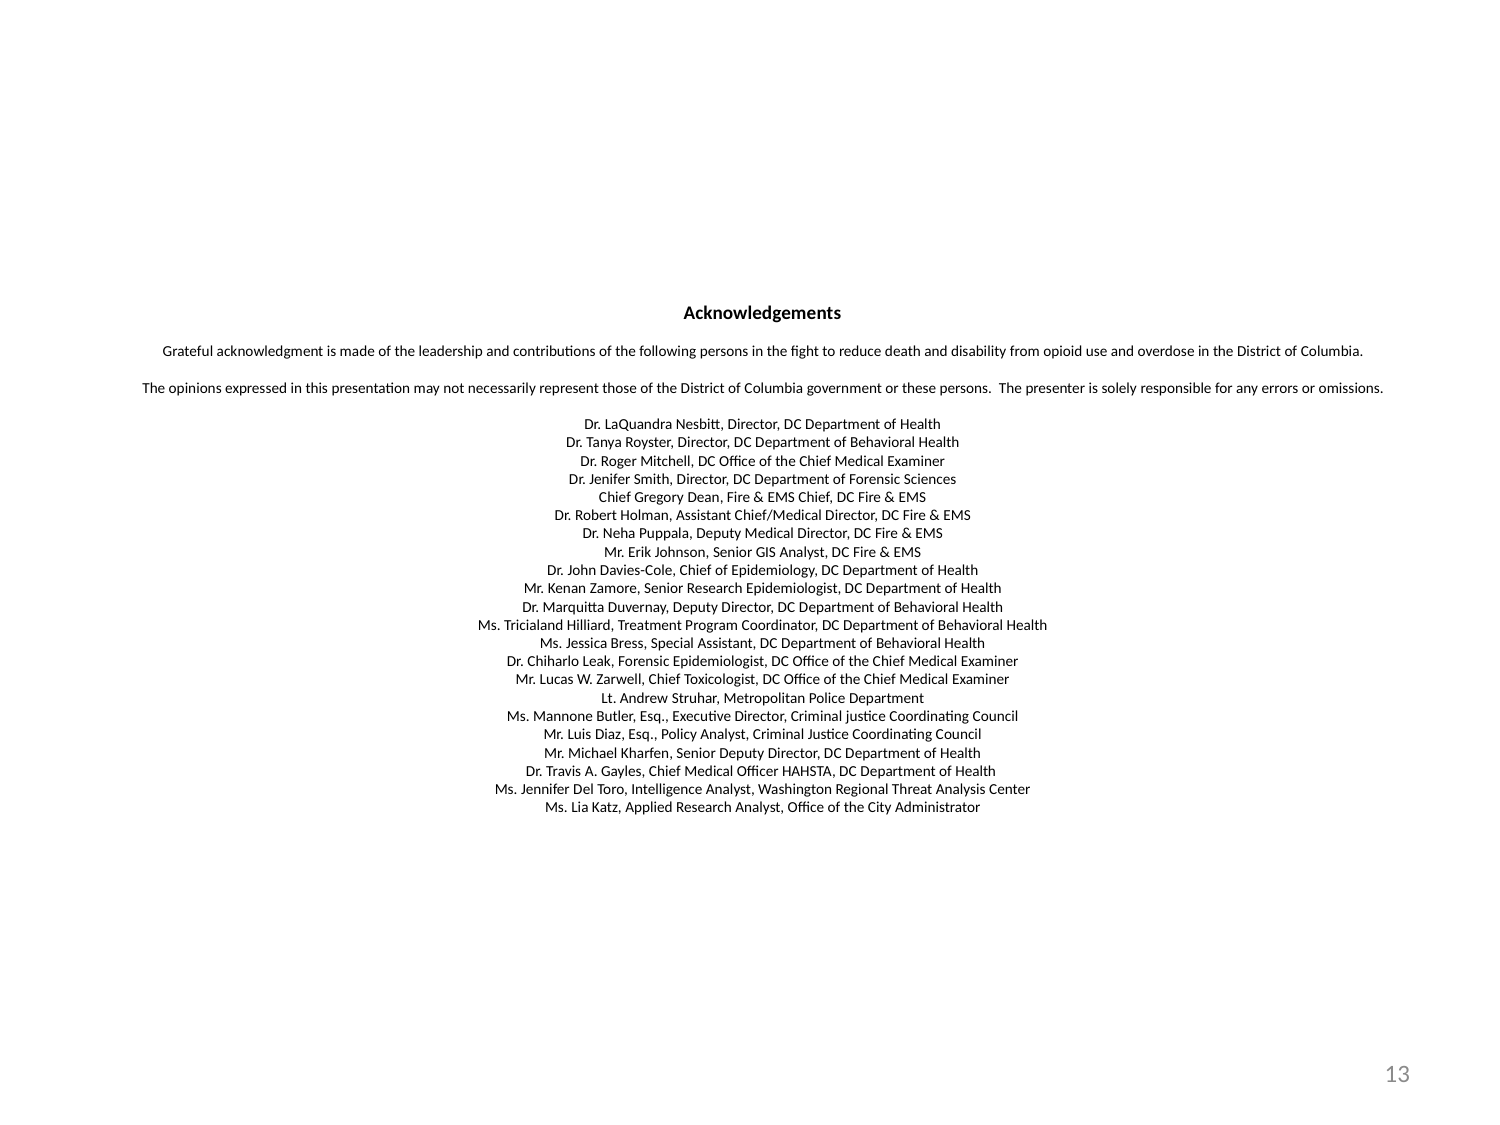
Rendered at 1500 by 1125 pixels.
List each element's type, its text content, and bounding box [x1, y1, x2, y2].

title Acknowledgements Grateful acknowledgment is made of the leadership and contributions of the following persons in the fight to reduce death and disability from opioid use and overdose in the District of Columbia. The opinions expressed in this presentation may not necessarily represent those of the District of Columbia government or these persons. The presenter is solely responsible for any errors or omissions. Dr. LaQuandra Nesbitt, Director, DC Department of Health Dr. Tanya Royster, Director, DC Department of Behavioral Health Dr. Roger Mitchell, DC Office of the Chief Medical Examiner Dr. Jenifer Smith, Director, DC Department of Forensic Sciences Chief Gregory Dean, Fire & EMS Chief, DC Fire & EMS Dr. Robert Holman, Assistant Chief/Medical Director, DC Fire & EMS Dr. Neha Puppala, Deputy Medical Director, DC Fire & EMS Mr. Erik Johnson, Senior GIS Analyst, DC Fire & EMS Dr. John Davies-Cole, Chief of Epidemiology, DC Department of Health Mr. Kenan Zamore, Senior Research Epidemiologist, DC Department of Health Dr. Marquitta Duvernay, Deputy Director, DC Department of Behavioral Health Ms. Tricialand Hilliard, Treatment Program Coordinator, DC Department of Behavioral Health Ms. Jessica Bress, Special Assistant, DC Department of Behavioral Health Dr. Chiharlo Leak, Forensic Epidemiologist, DC Office of the Chief Medical Examiner Mr. Lucas W. Zarwell, Chief Toxicologist, DC Office of the Chief Medical Examiner Lt. Andrew Struhar, Metropolitan Police Department Ms. Mannone Butler, Esq., Executive Director, Criminal justice Coordinating Council Mr. Luis Diaz, Esq., Policy Analyst, Criminal Justice Coordinating Council Mr. Michael Kharfen, Senior Deputy Director, DC Department of Health Dr. Travis A. Gayles, Chief Medical Officer HAHSTA, DC Department of Health Ms. Jennifer Del Toro, Intelligence Analyst, Washington Regional Threat Analysis Center Ms. Lia Katz, Applied Research Analyst, Office of the City Administrator [87, 149, 1438, 988]
slide_number 13 [1074, 1042, 1425, 1103]
